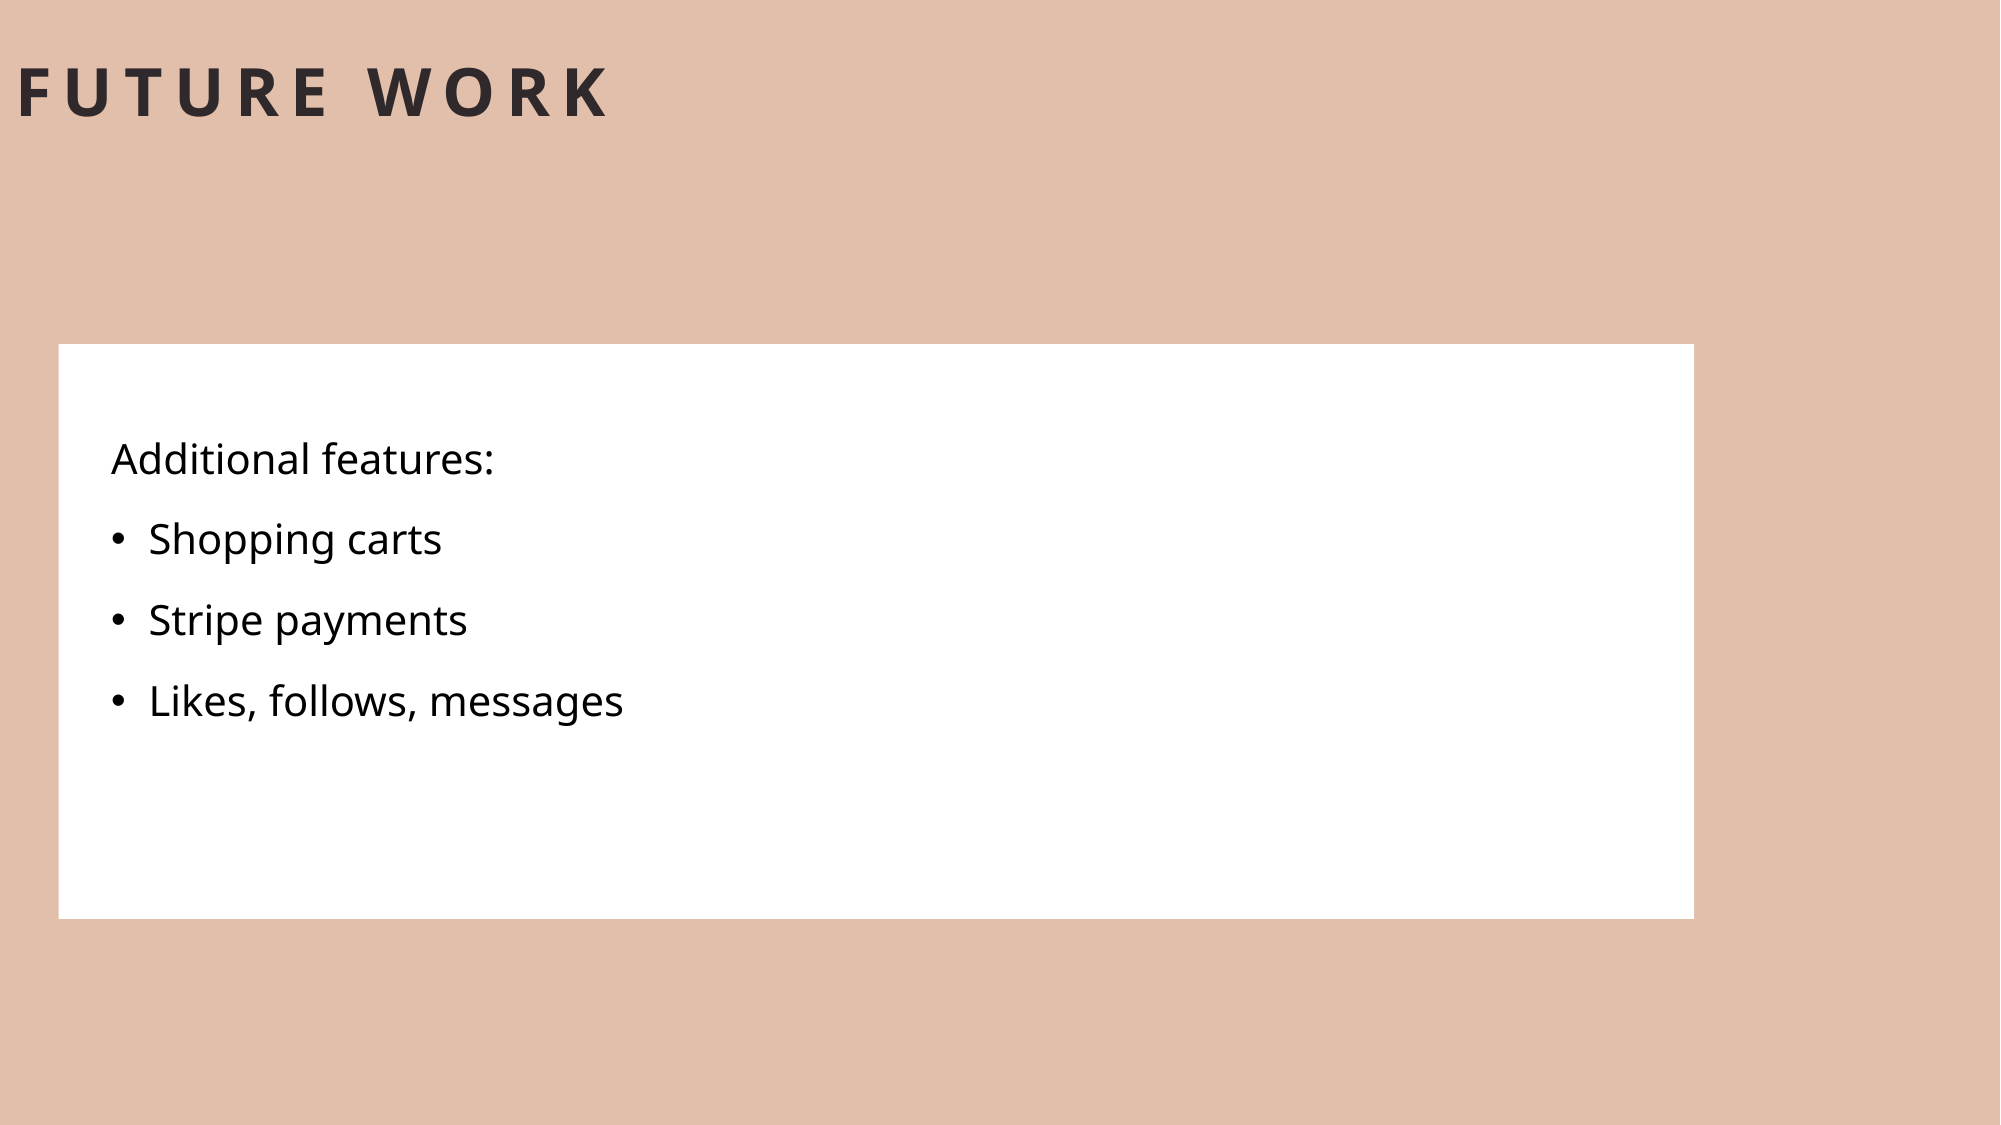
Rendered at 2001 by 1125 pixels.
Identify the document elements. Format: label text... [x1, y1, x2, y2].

text_box Additional features: Shopping carts Stripe payments Likes, follows, messages [58, 344, 1695, 919]
title Future work [0, 0, 1469, 138]
